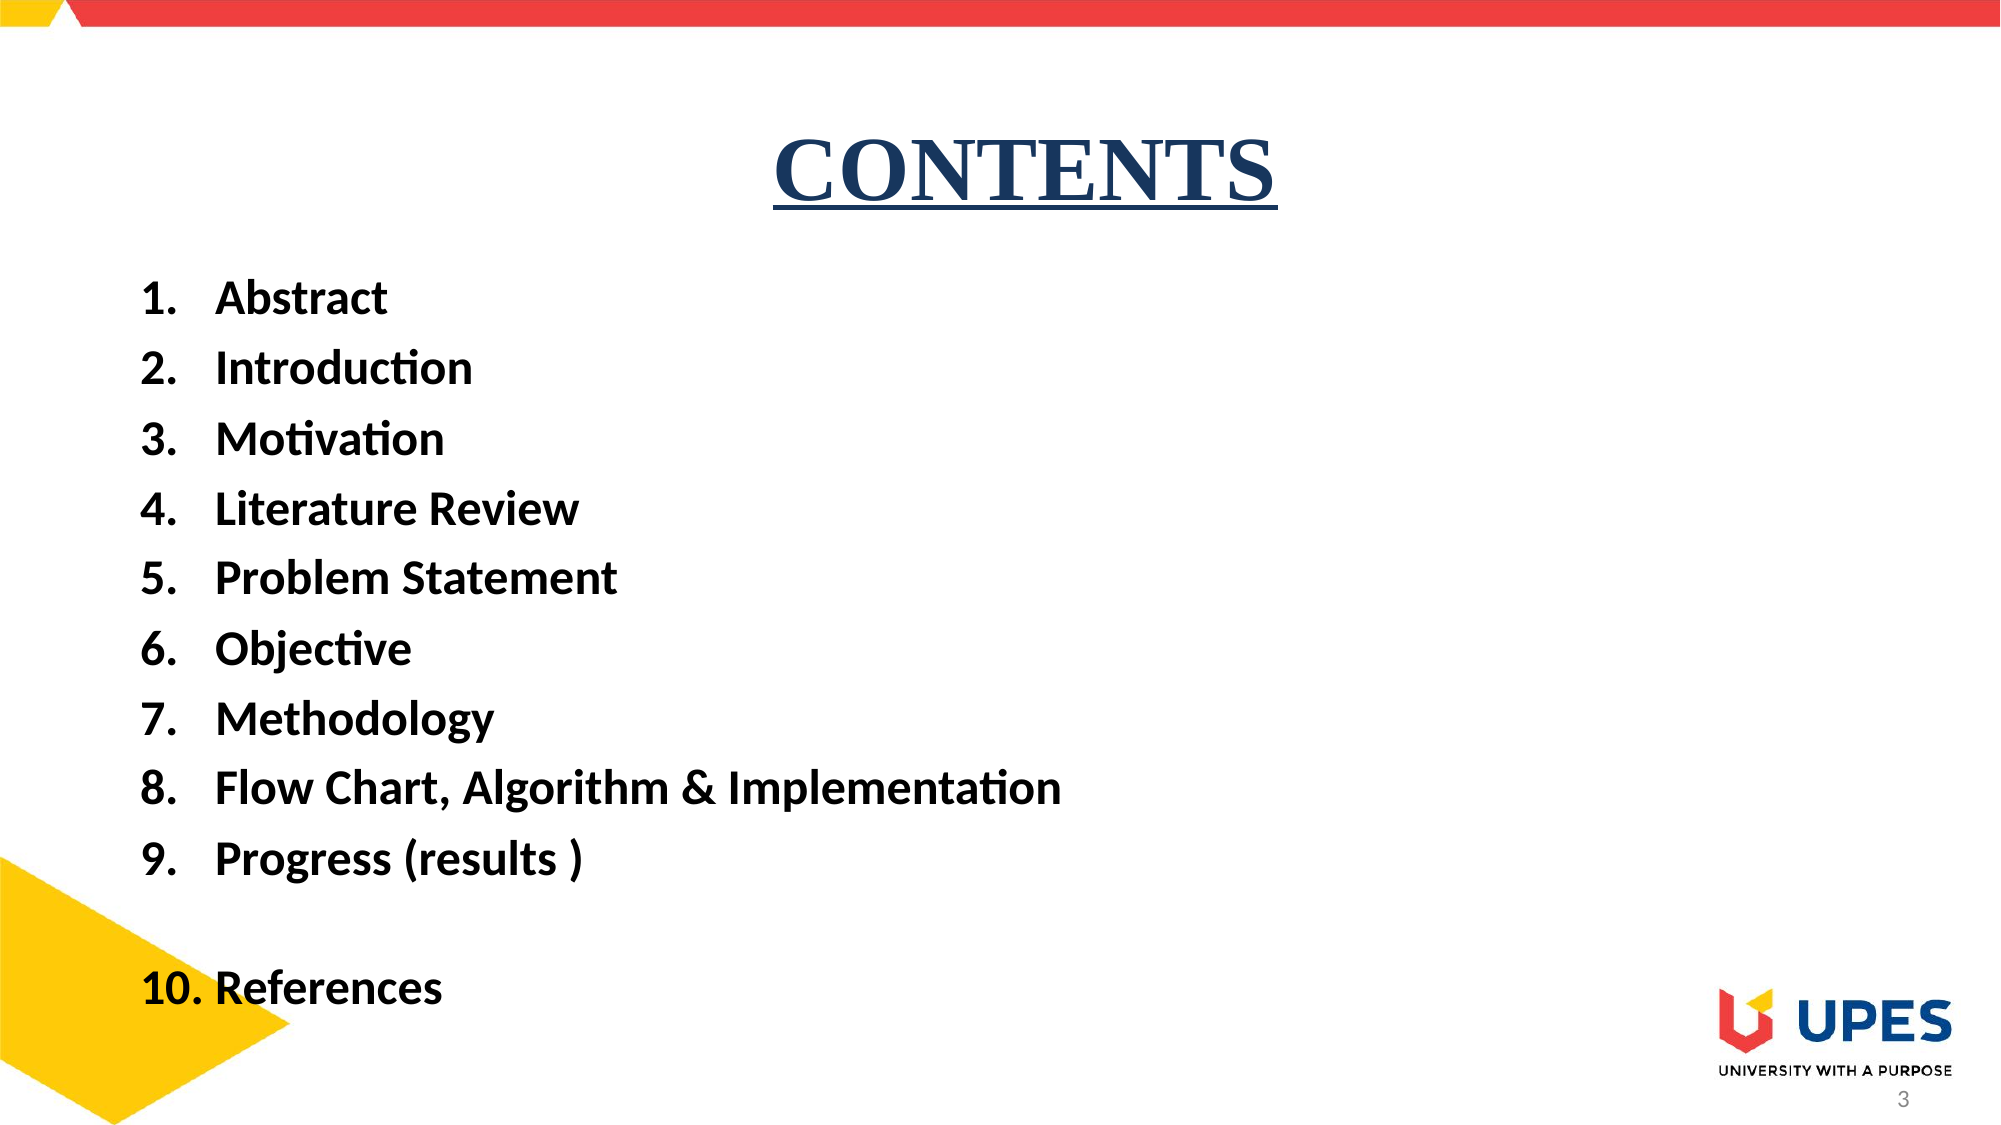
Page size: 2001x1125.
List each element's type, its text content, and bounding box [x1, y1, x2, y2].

title CONTENTS [125, 70, 1925, 258]
list Abstract Introduction Motivation Literature Review Problem Statement Objective Methodology Flow Chart, Algorithm & Implementation Progress (results ) References [125, 257, 1174, 1030]
picture [0, 0, 2001, 1125]
